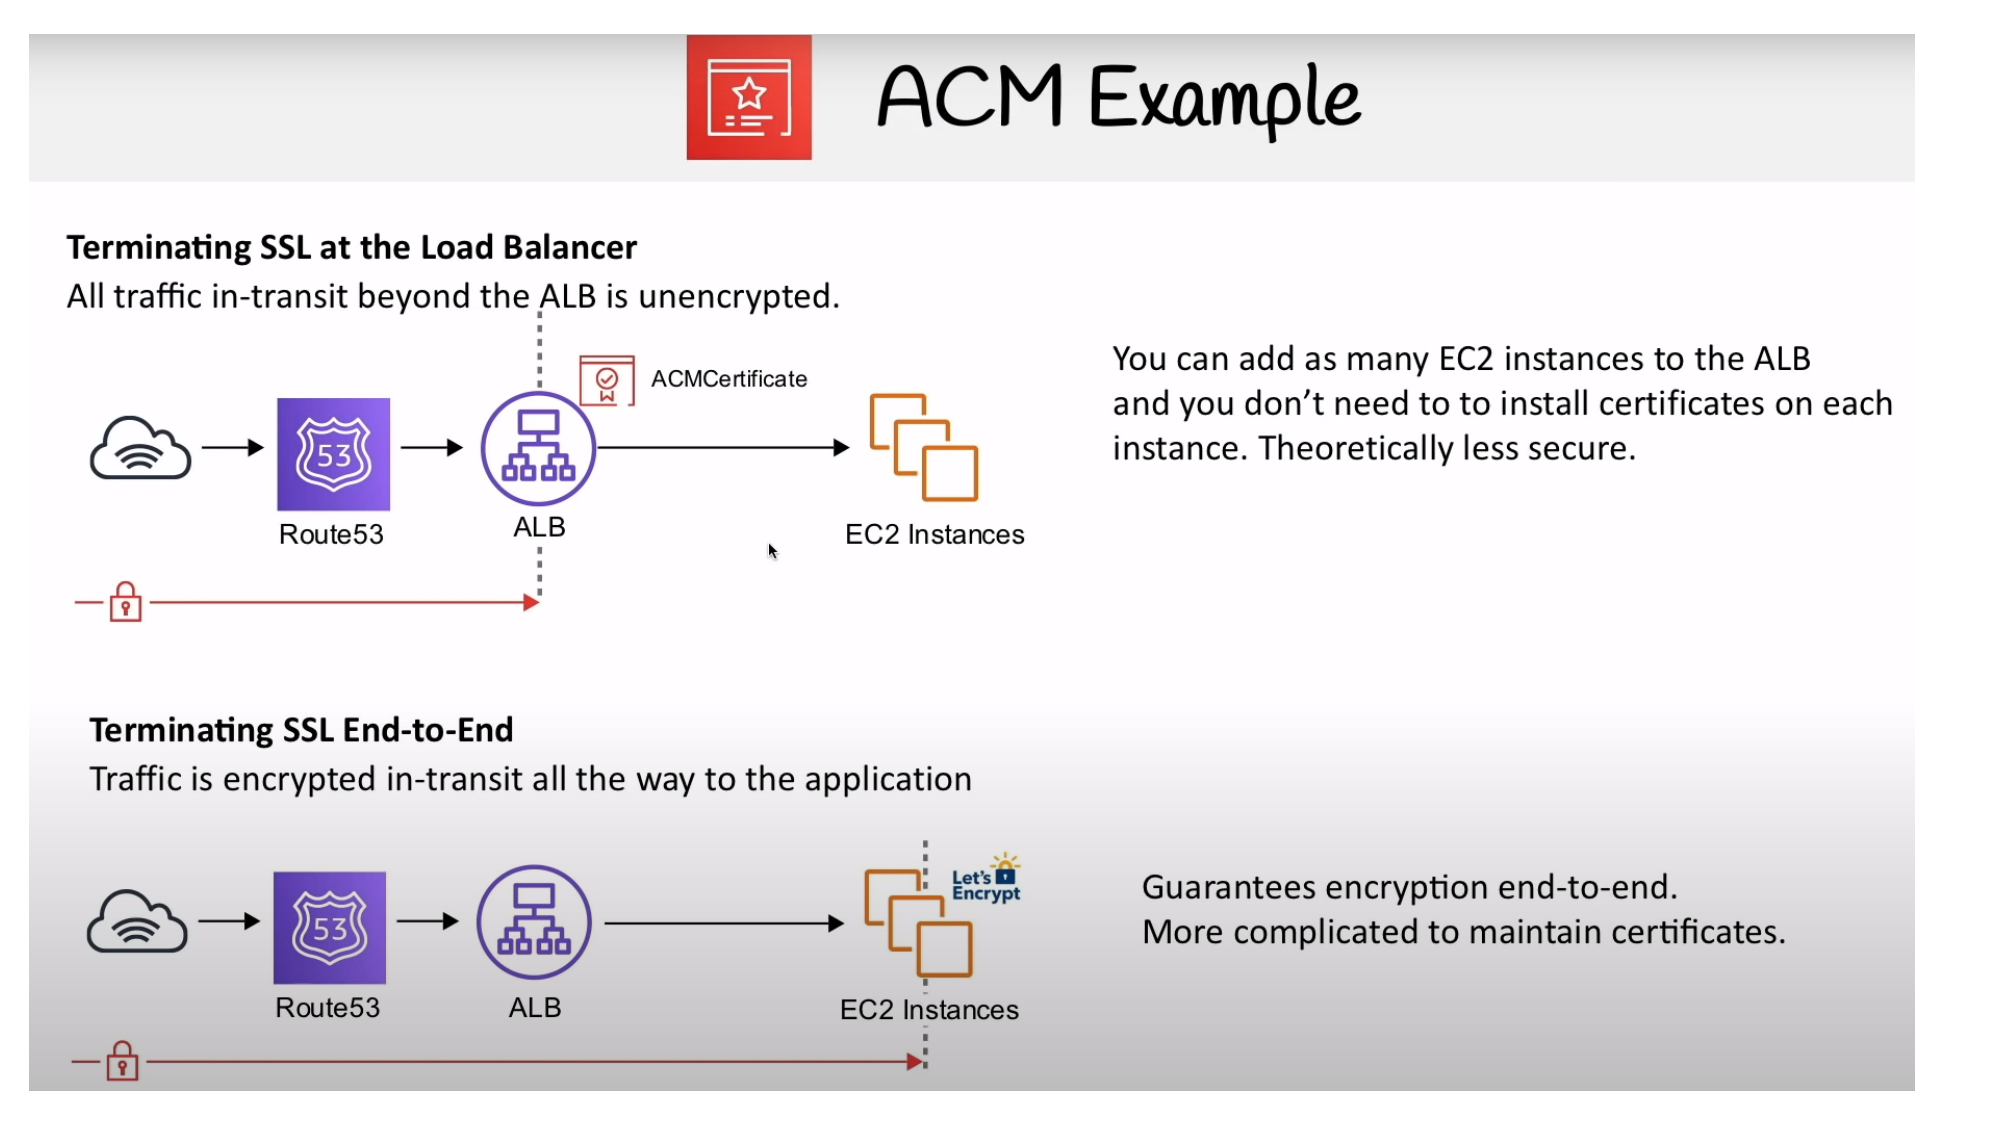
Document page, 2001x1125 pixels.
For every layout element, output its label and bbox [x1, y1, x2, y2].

picture [29, 33, 1915, 1092]
